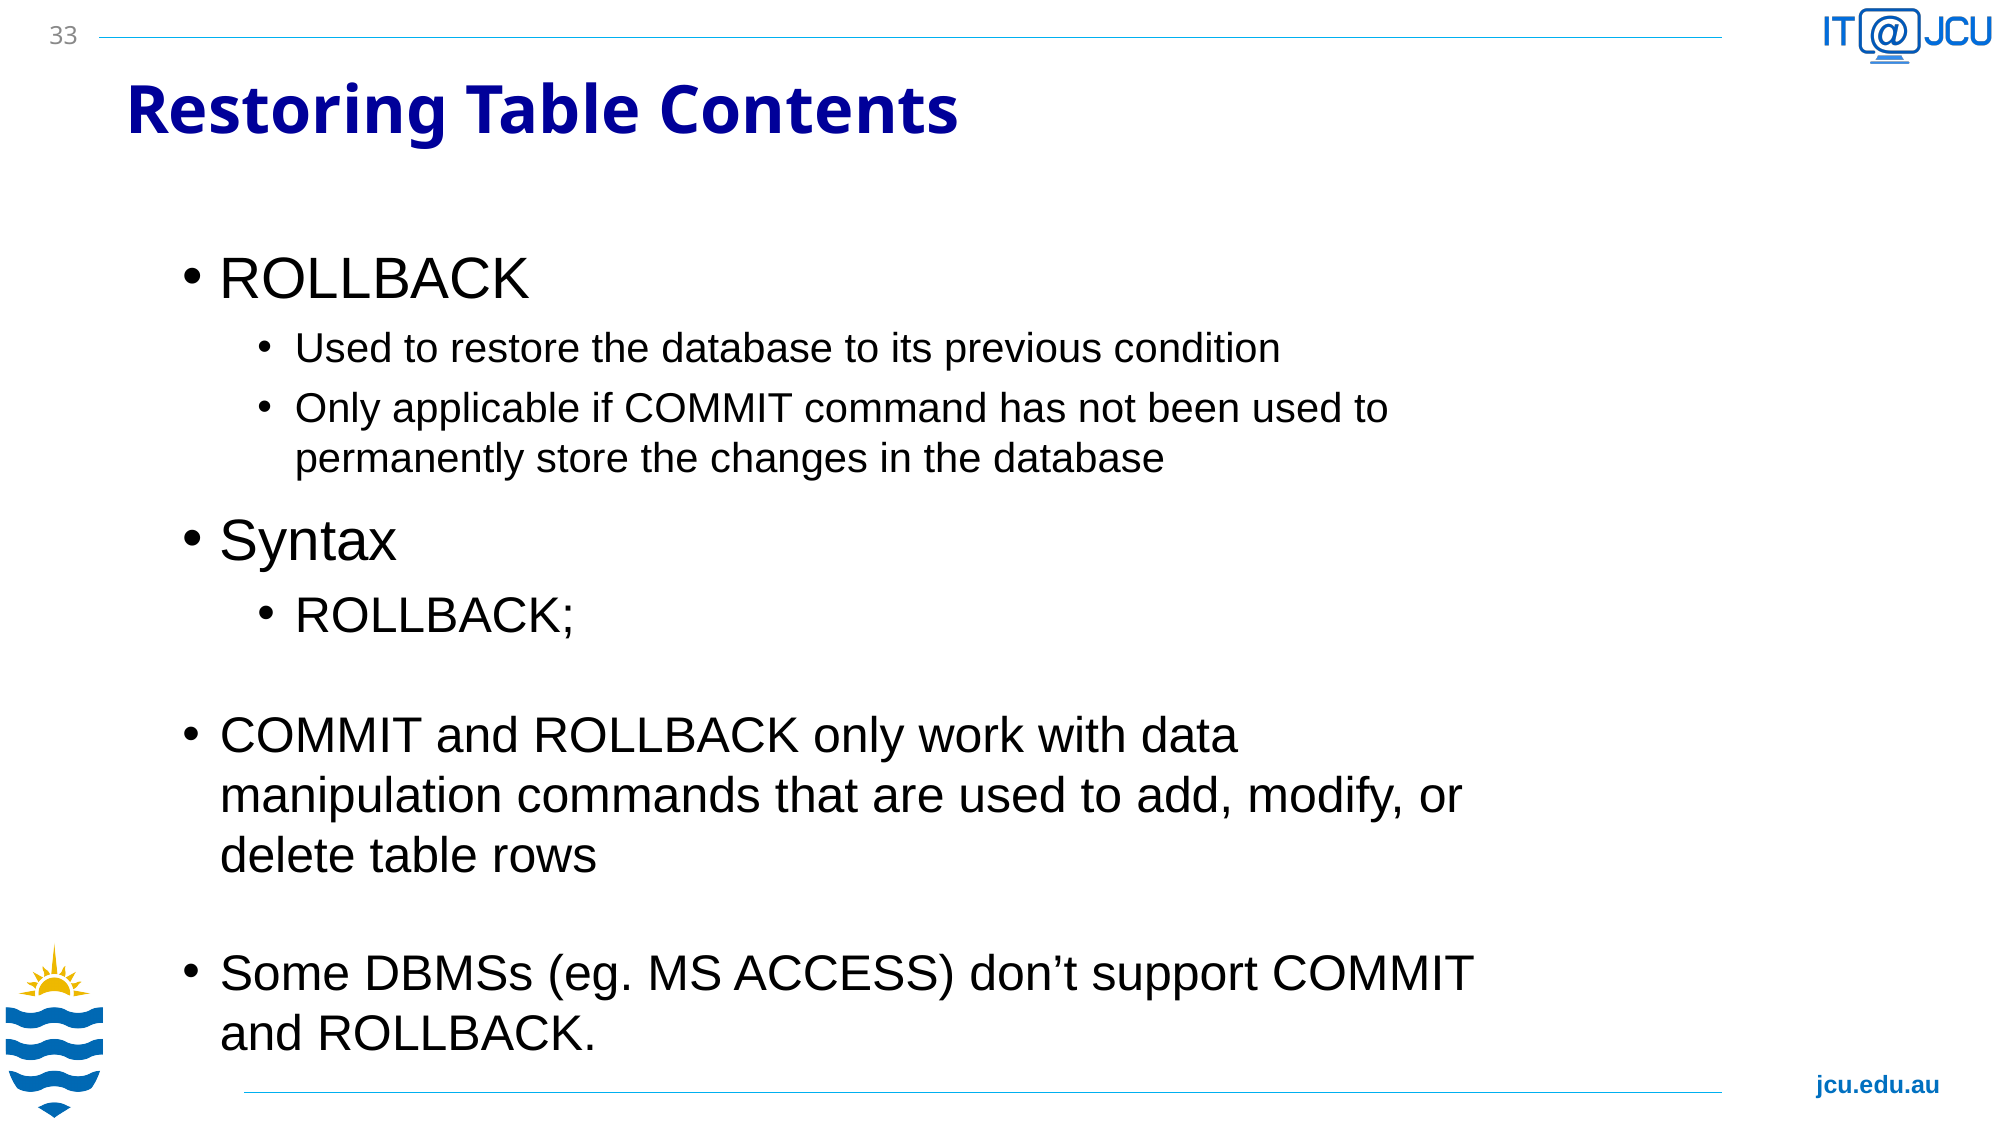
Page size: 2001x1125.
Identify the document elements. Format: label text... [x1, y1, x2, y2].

list ROLLBACK Used to restore the database to its previous condition Only applicable if COMMIT command has not been used to permanently store the changes in the database Syntax ROLLBACK; COMMIT and ROLLBACK only work with data manipulation commands that are used to add, modify, or delete table rows Some DBMSs (eg. MS ACCESS) don’t support COMMIT and ROLLBACK. [167, 232, 1529, 1058]
title Restoring Table Contents [110, 68, 1386, 181]
slide_number 33 [34, 12, 111, 69]
picture [0, 942, 110, 1125]
picture [1822, 6, 1995, 67]
